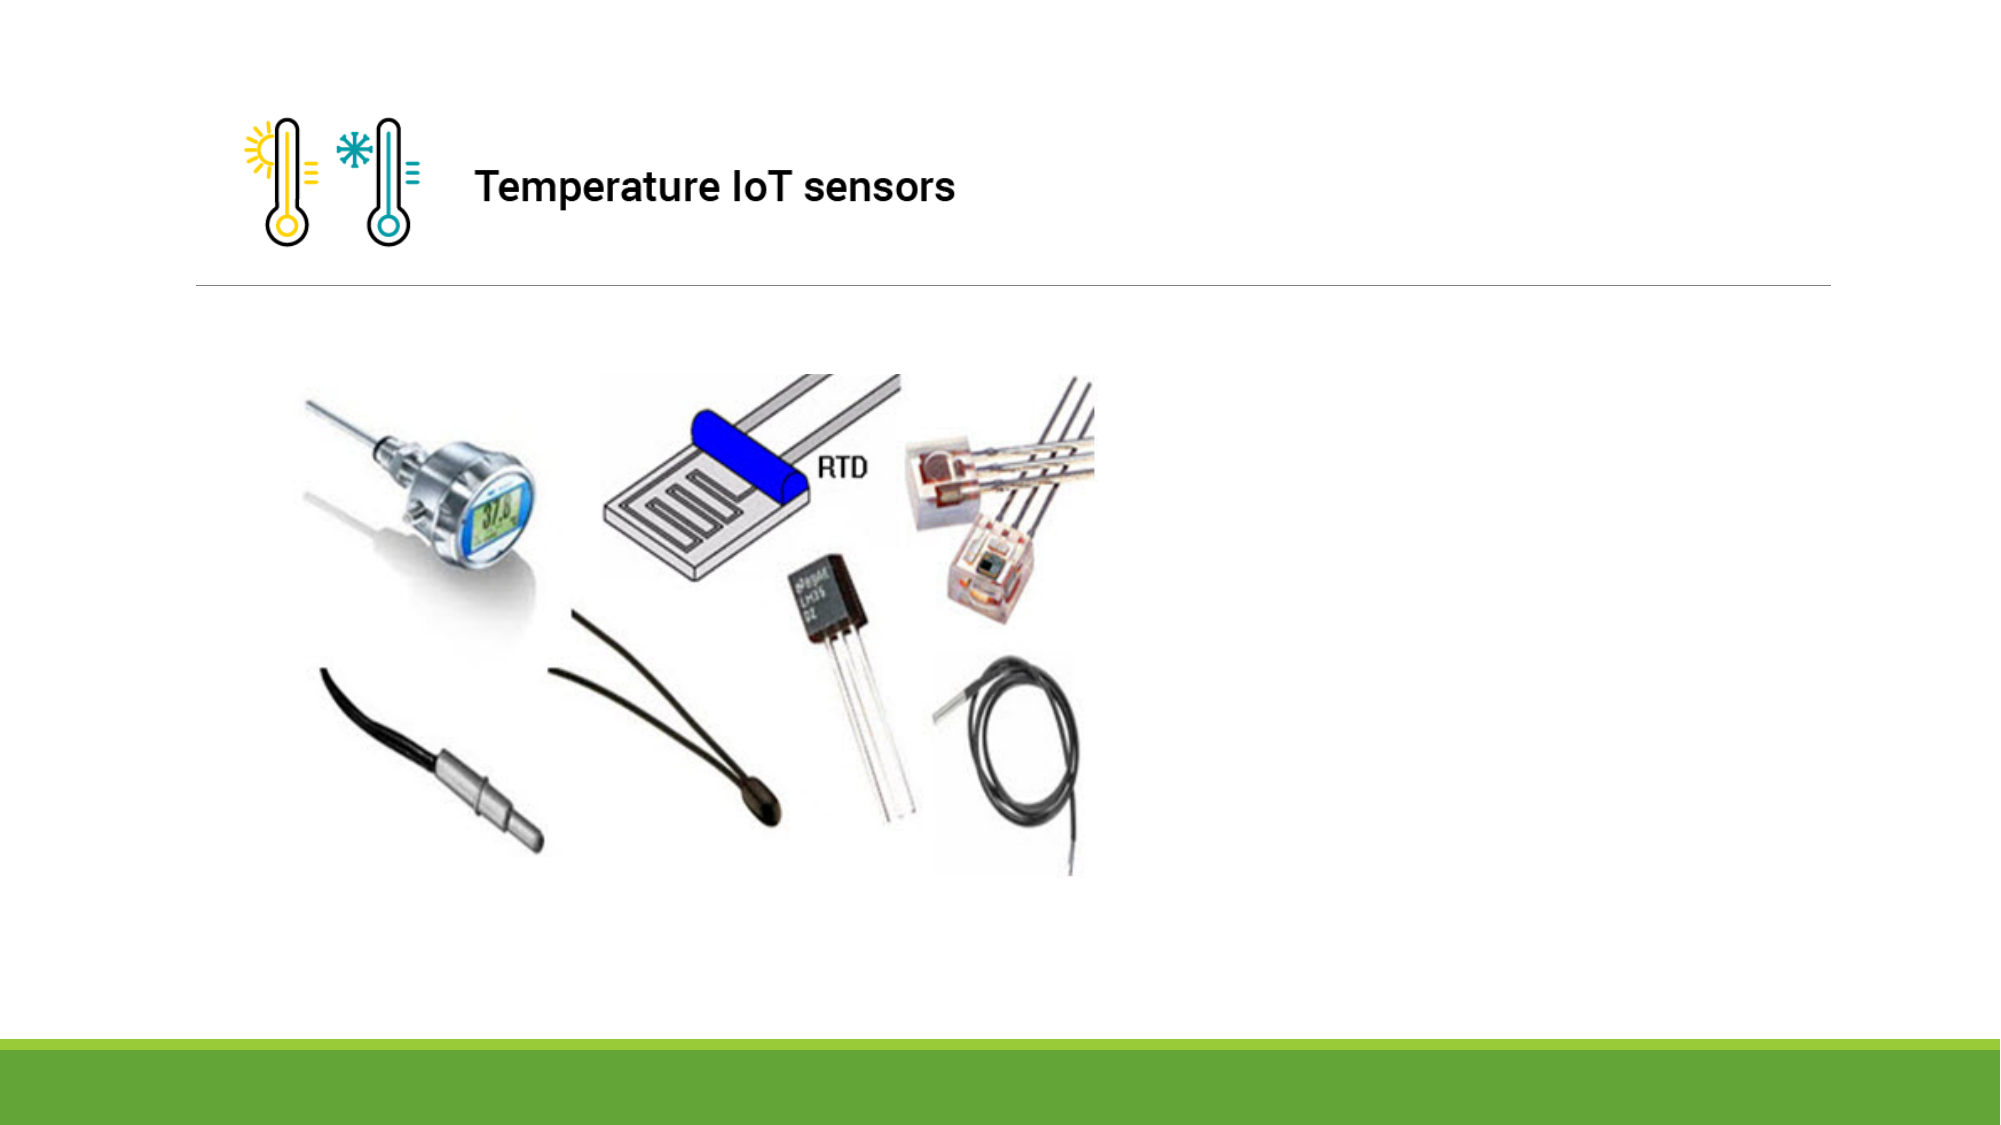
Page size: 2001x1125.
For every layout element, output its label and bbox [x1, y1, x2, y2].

picture [187, 78, 1787, 283]
picture [293, 374, 1099, 878]
